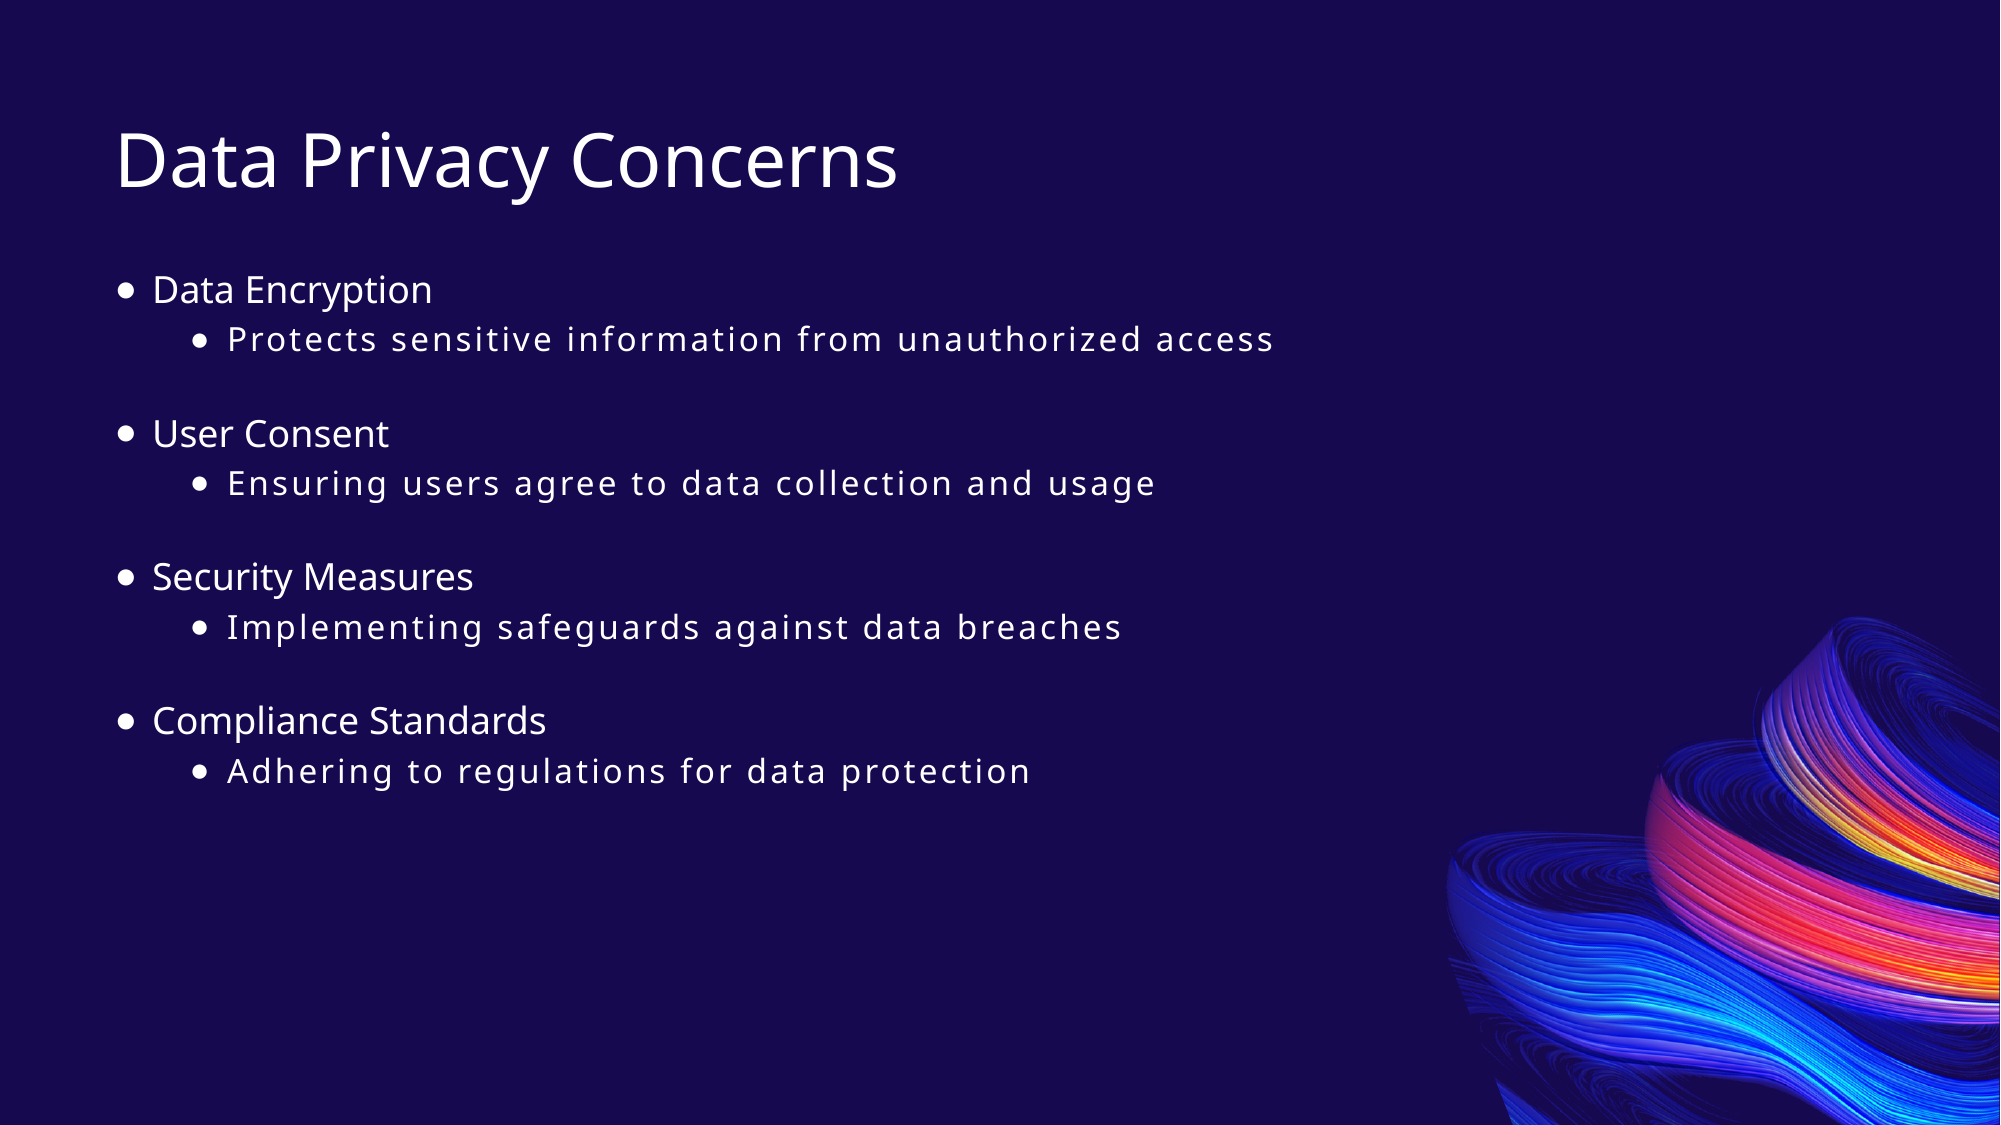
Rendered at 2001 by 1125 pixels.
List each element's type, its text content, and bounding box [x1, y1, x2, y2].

picture [1474, 562, 2000, 1125]
title Data Privacy Concerns [99, 99, 1900, 216]
list Data Encryption Protects sensitive information from unauthorized access User Consent Ensuring users agree to data collection and usage Security Measures Implementing safeguards against data breaches Compliance Standards Adhering to regulations for data protection [99, 244, 1900, 1026]
